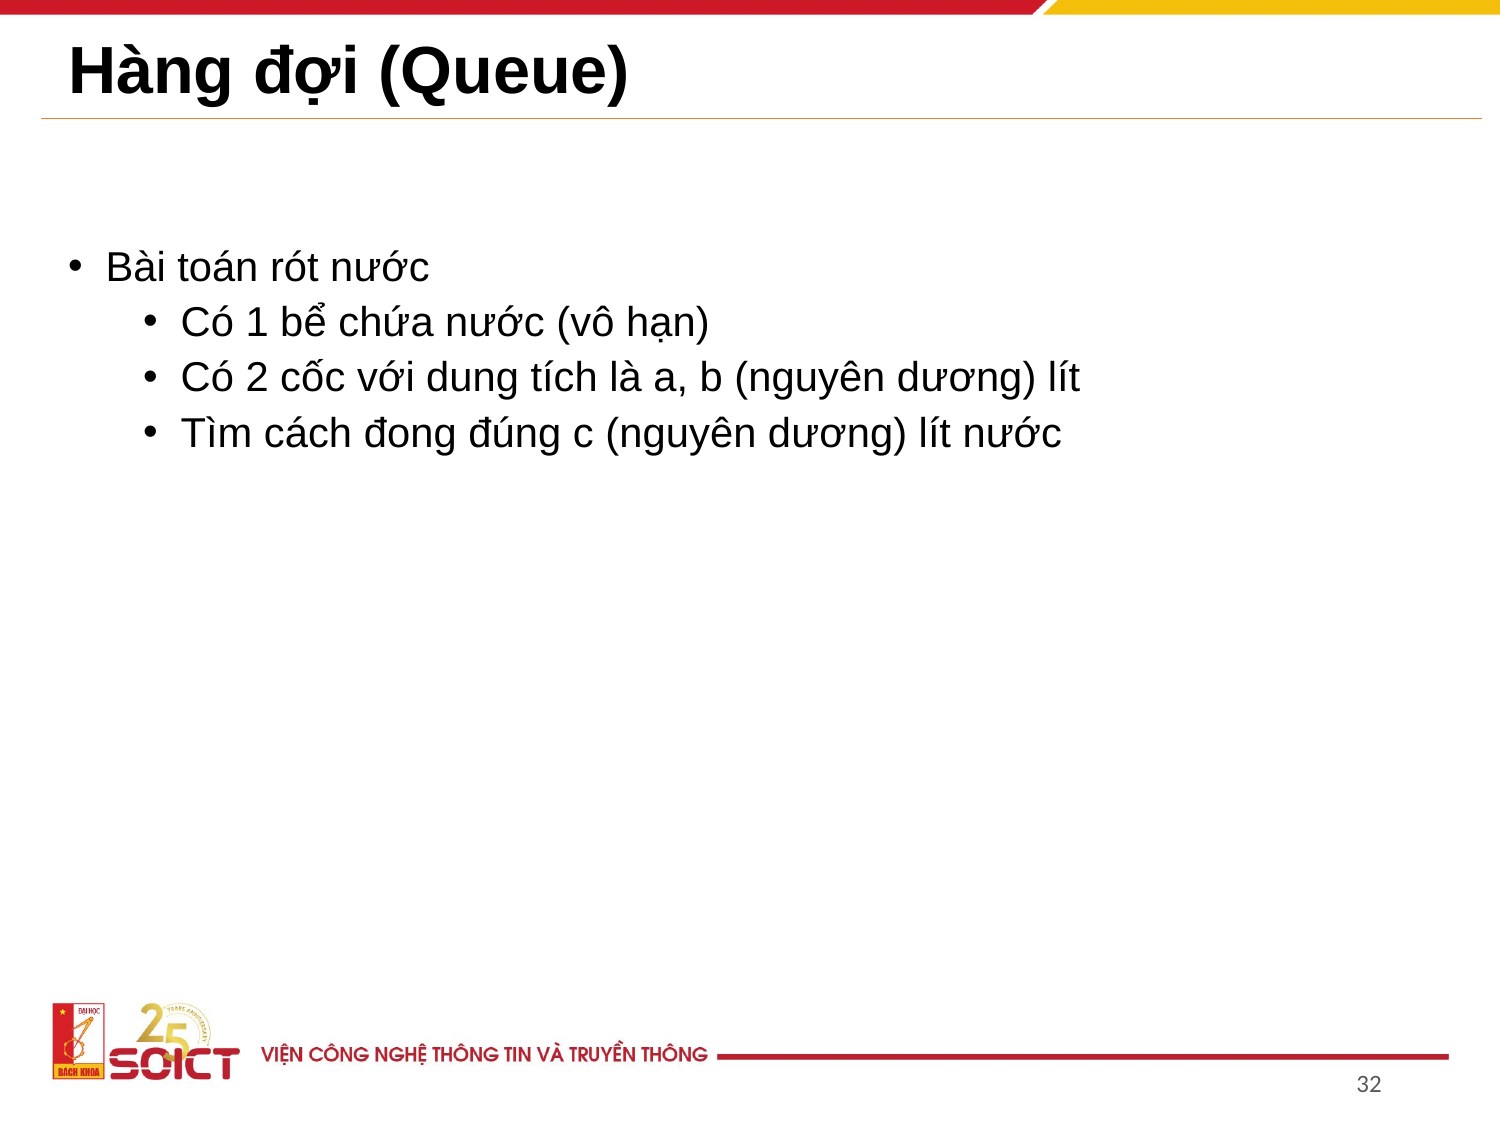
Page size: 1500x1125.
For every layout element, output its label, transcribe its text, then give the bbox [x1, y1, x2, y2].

title Hàng đợi (Queue) [53, 19, 1471, 118]
picture [0, 0, 1500, 1125]
slide_number 32 [1209, 1052, 1397, 1112]
list Bài toán rót nước Có 1 bể chứa nước (vô hạn) Có 2 cốc với dung tích là a, b (nguyên dương) lít Tìm cách đong đúng c (nguyên dương) lít nước [53, 237, 1424, 1059]
title Hàng đợi (Queue) [53, 119, 1471, 126]
